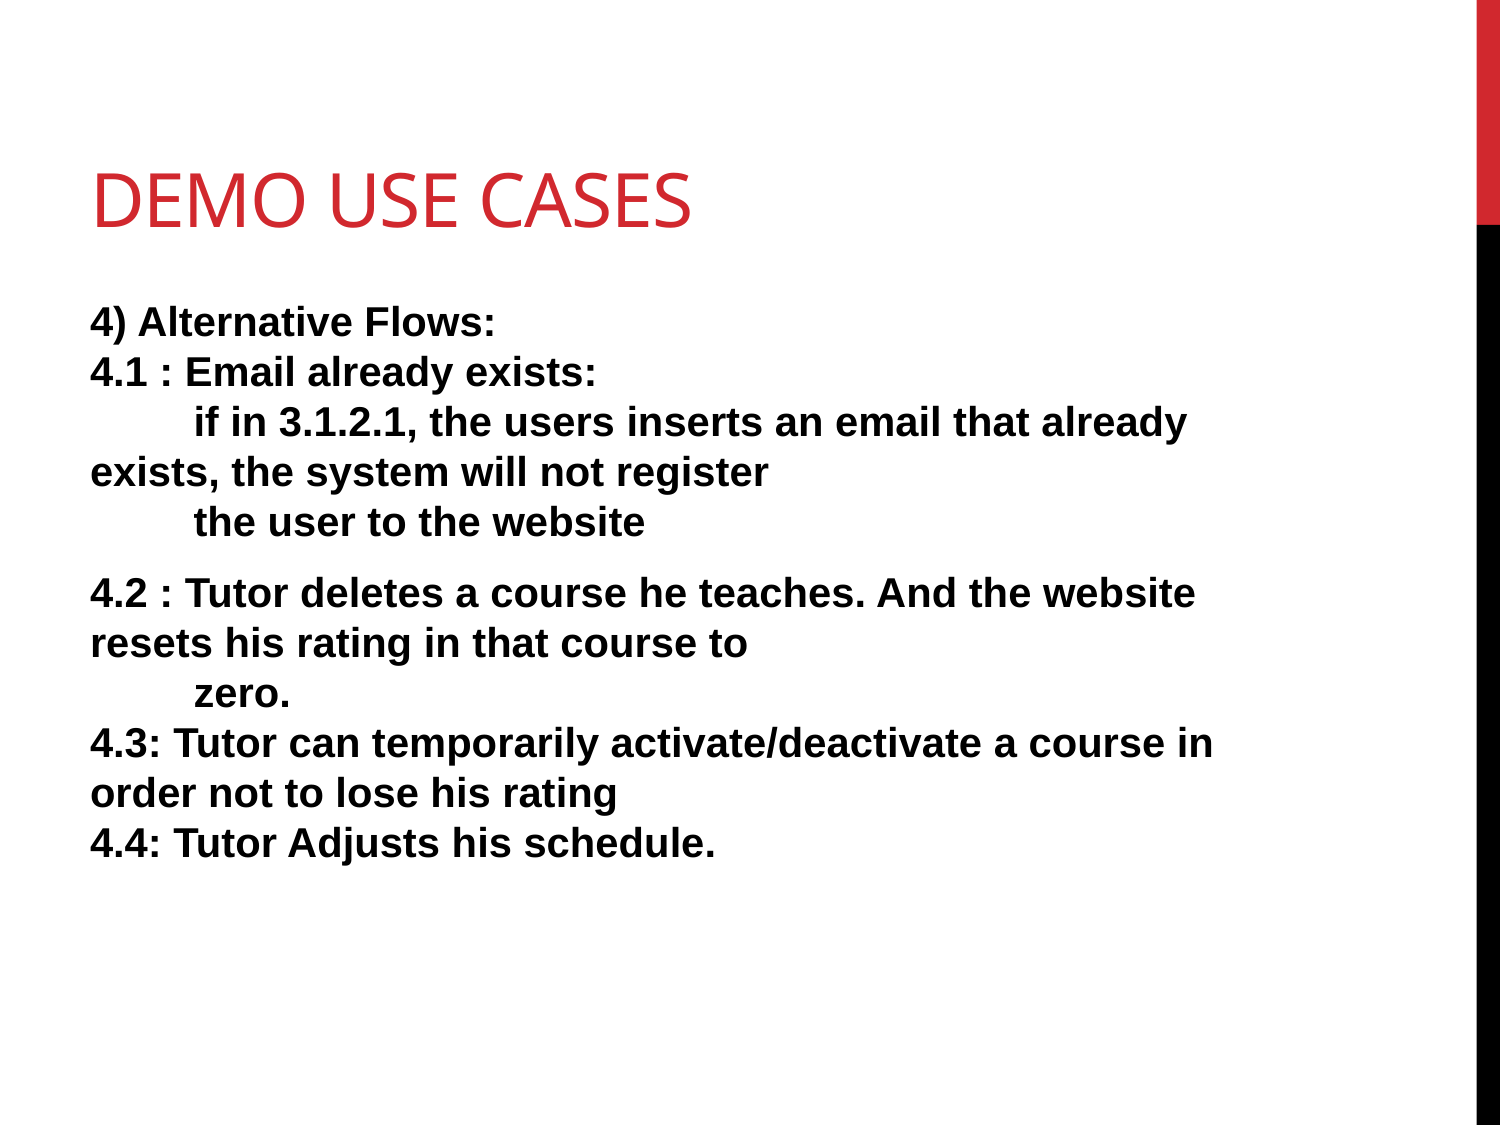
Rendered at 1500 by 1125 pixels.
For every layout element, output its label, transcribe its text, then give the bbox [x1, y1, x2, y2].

title Demo use cases [75, 25, 1025, 250]
list 4) Alternative Flows: 4.1 : Email already exists: if in 3.1.2.1, the users inserts an email that already exists, the system will not register the user to the website 4.2 : Tutor deletes a course he teaches. And the website resets his rating in that course to zero. 4.3: Tutor can temporarily activate/deactivate a course in order not to lose his rating 4.4: Tutor Adjusts his schedule. [75, 287, 1325, 1005]
